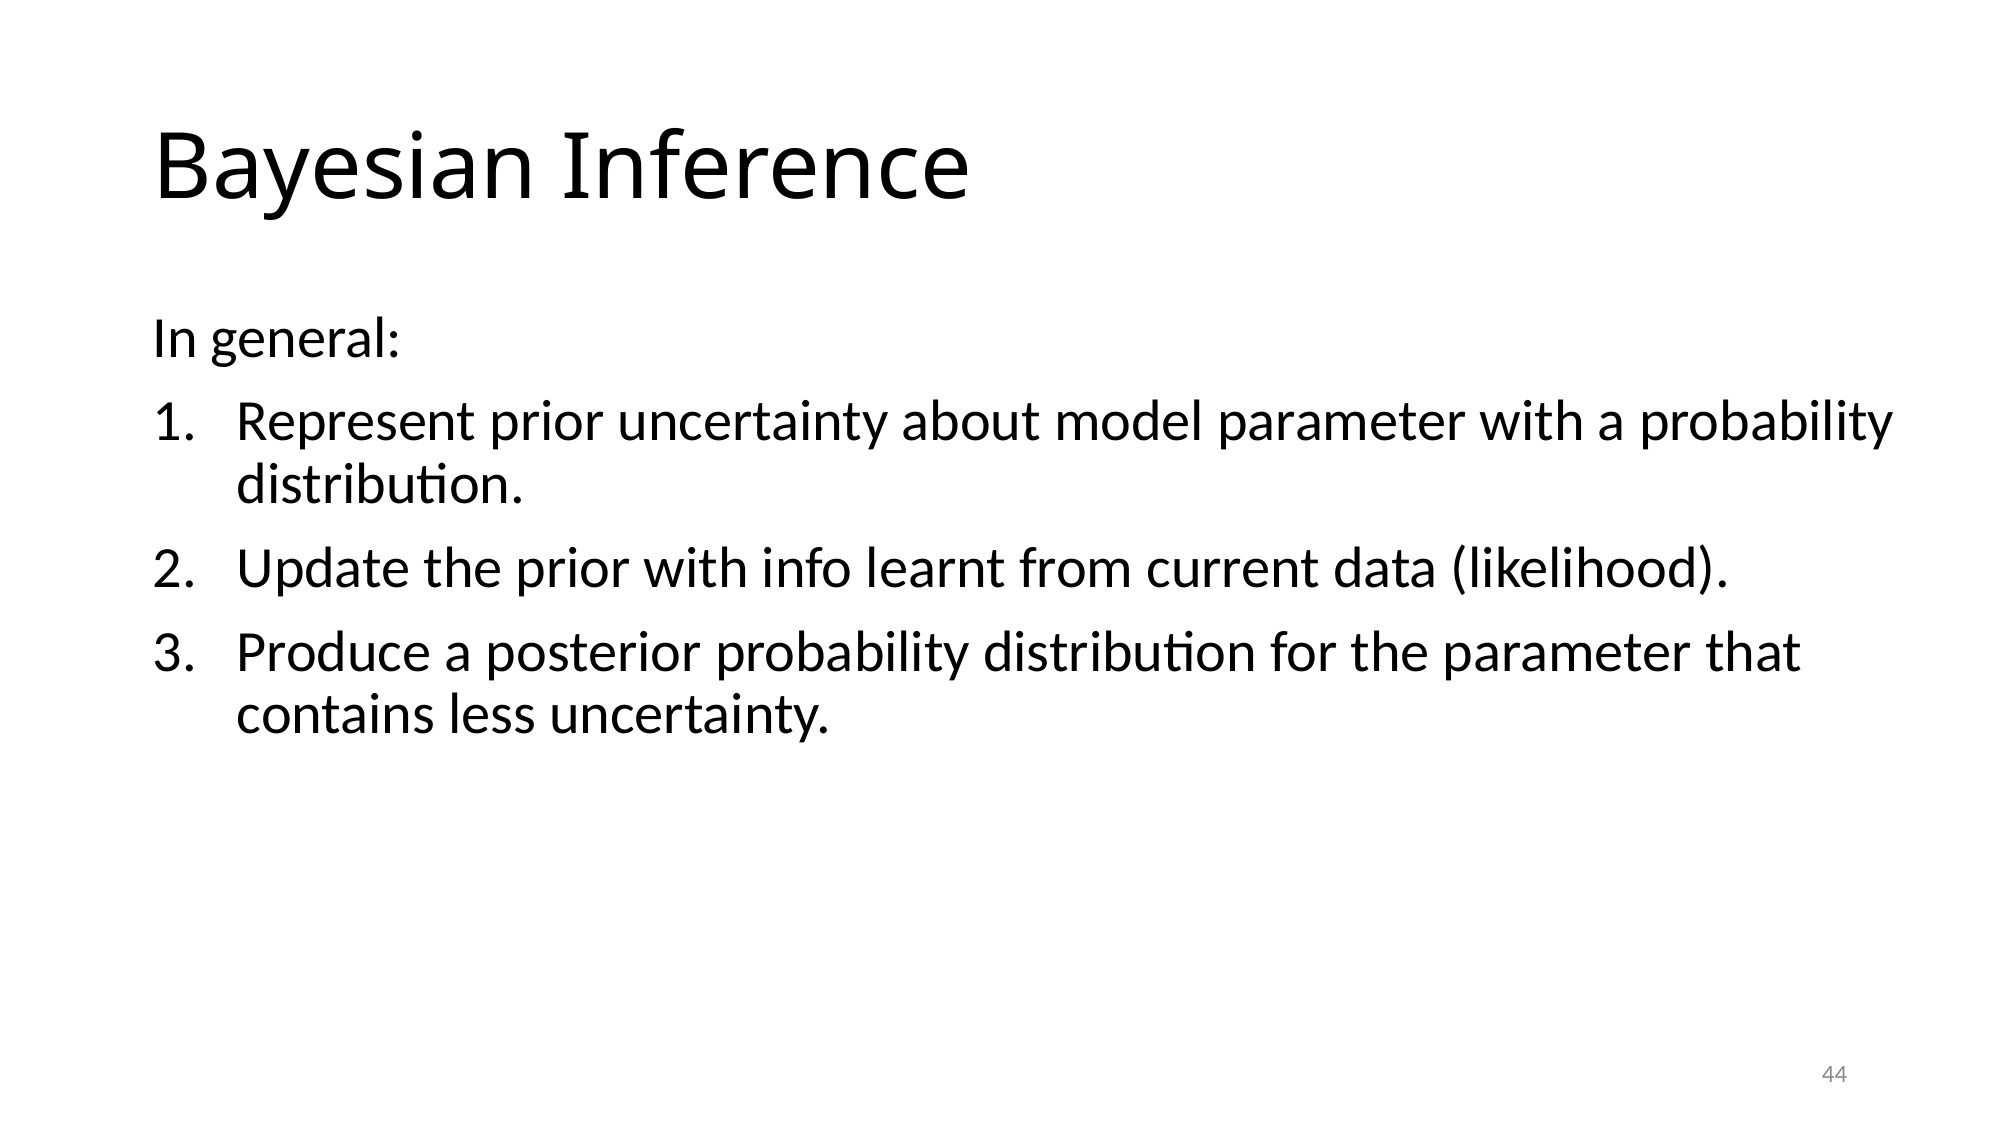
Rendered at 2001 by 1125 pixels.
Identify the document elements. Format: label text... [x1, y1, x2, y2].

title Bayesian Inference [137, 59, 1863, 278]
slide_number 44 [1412, 1042, 1863, 1103]
list In general: Represent prior uncertainty about model parameter with a probability distribution. Update the prior with info learnt from current data (likelihood). Produce a posterior probability distribution for the parameter that contains less uncertainty. [137, 299, 1957, 1077]
